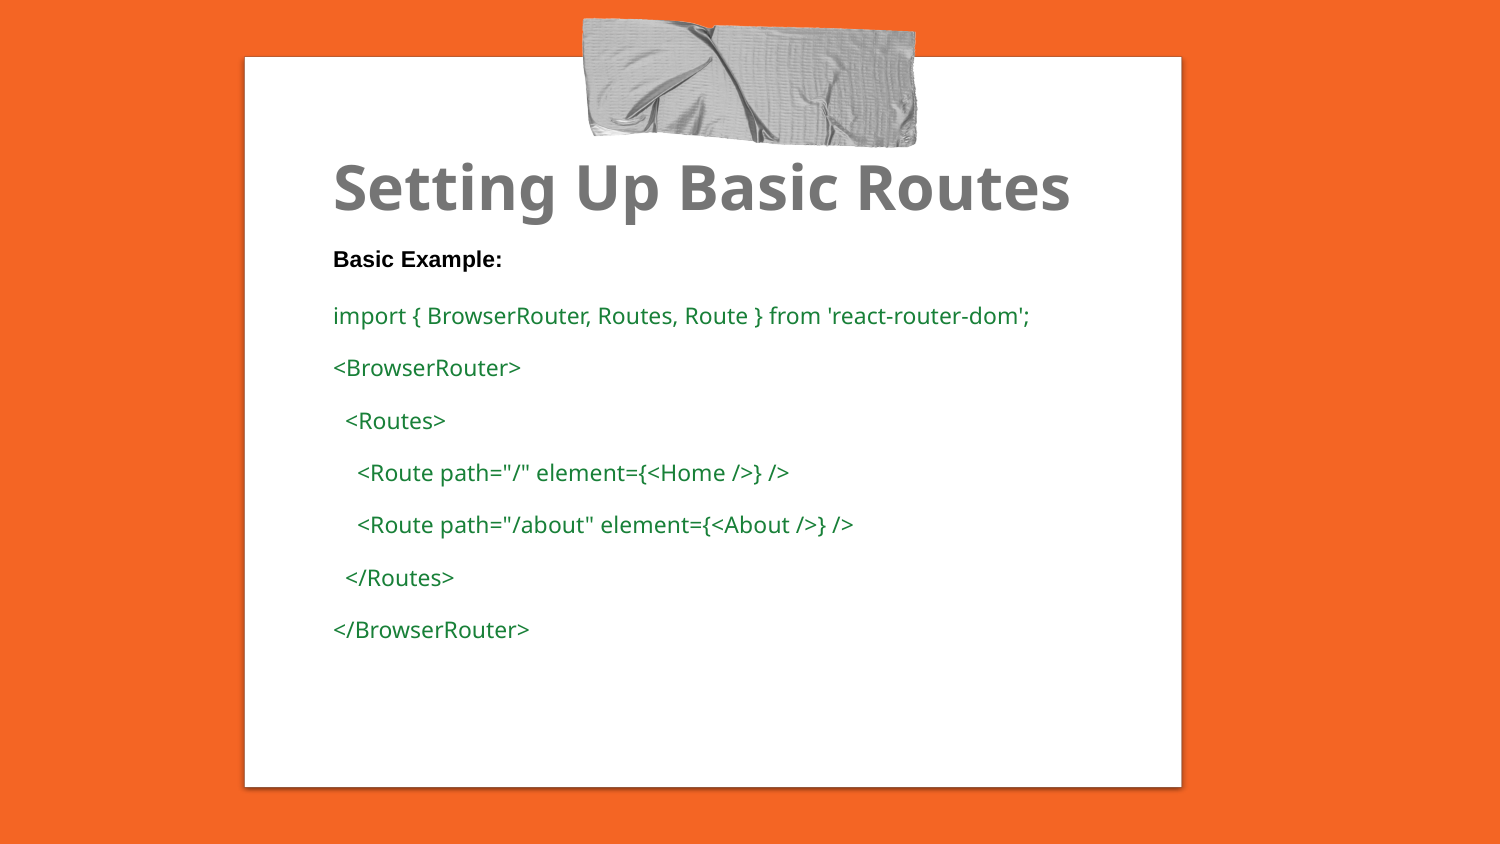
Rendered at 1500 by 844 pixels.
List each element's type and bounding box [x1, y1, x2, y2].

picture [207, 16, 1220, 818]
